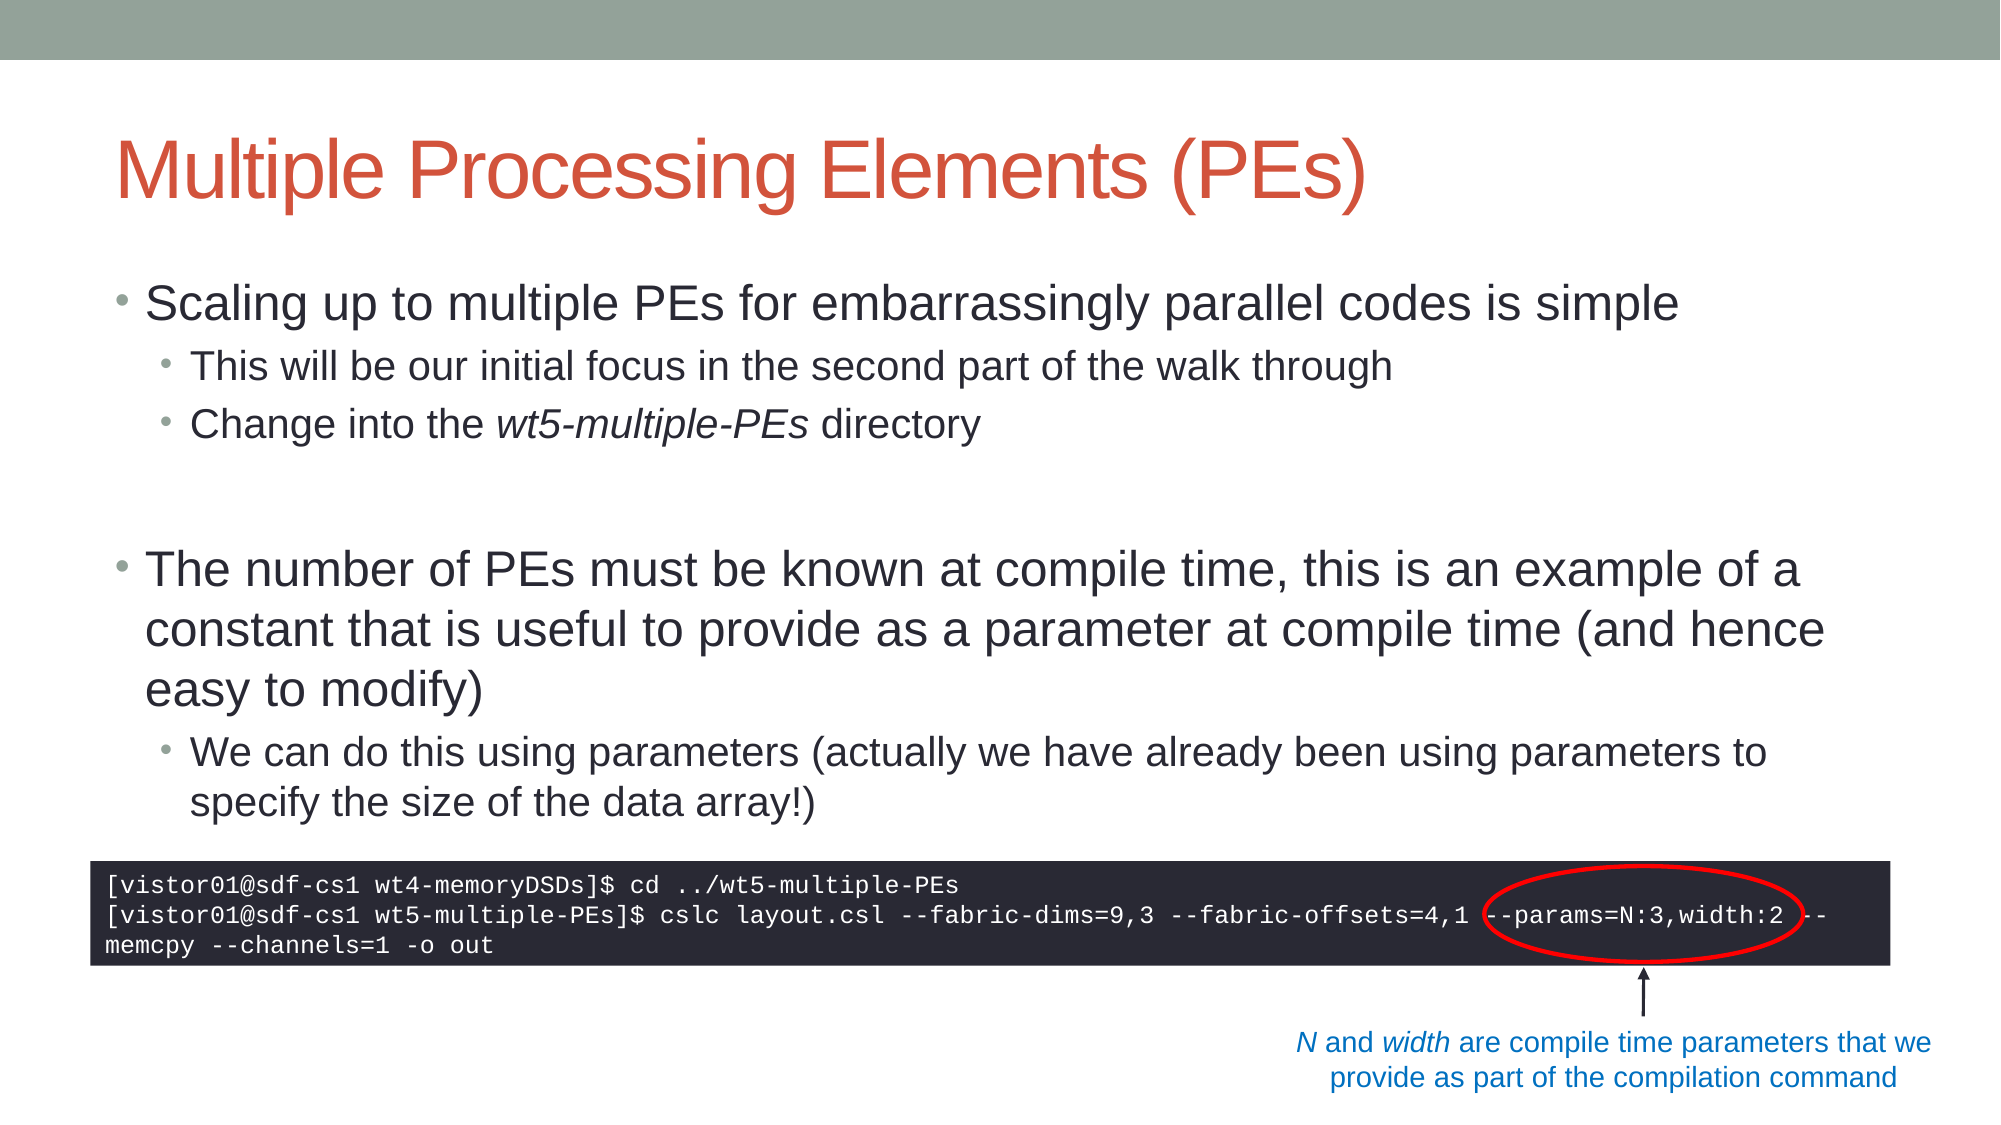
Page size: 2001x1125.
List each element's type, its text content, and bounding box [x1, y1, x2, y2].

title Multiple Processing Elements (PEs) [99, 87, 1900, 244]
text_box [vistor01@sdf-cs1 wt4-memoryDSDs]$ cd ../wt5-multiple-PEs [vistor01@sdf-cs1 wt5-multiple-PEs]$ cslc layout.csl --fabric-dims=9,3 --fabric-offsets=4,1 --params=N:3,width:2 --memcpy --channels=1 -o out [90, 861, 1891, 966]
list Scaling up to multiple PEs for embarrassingly parallel codes is simple This will be our initial focus in the second part of the walk through Change into the wt5-multiple-PEs directory The number of PEs must be known at compile time, this is an example of a constant that is useful to provide as a parameter at compile time (and hence easy to modify) We can do this using parameters (actually we have already been using parameters to specify the size of the data array!) [99, 262, 1900, 846]
text_box [1482, 863, 1806, 965]
text_box N and width are compile time parameters that we provide as part of the compilation command [1271, 1016, 1957, 1101]
